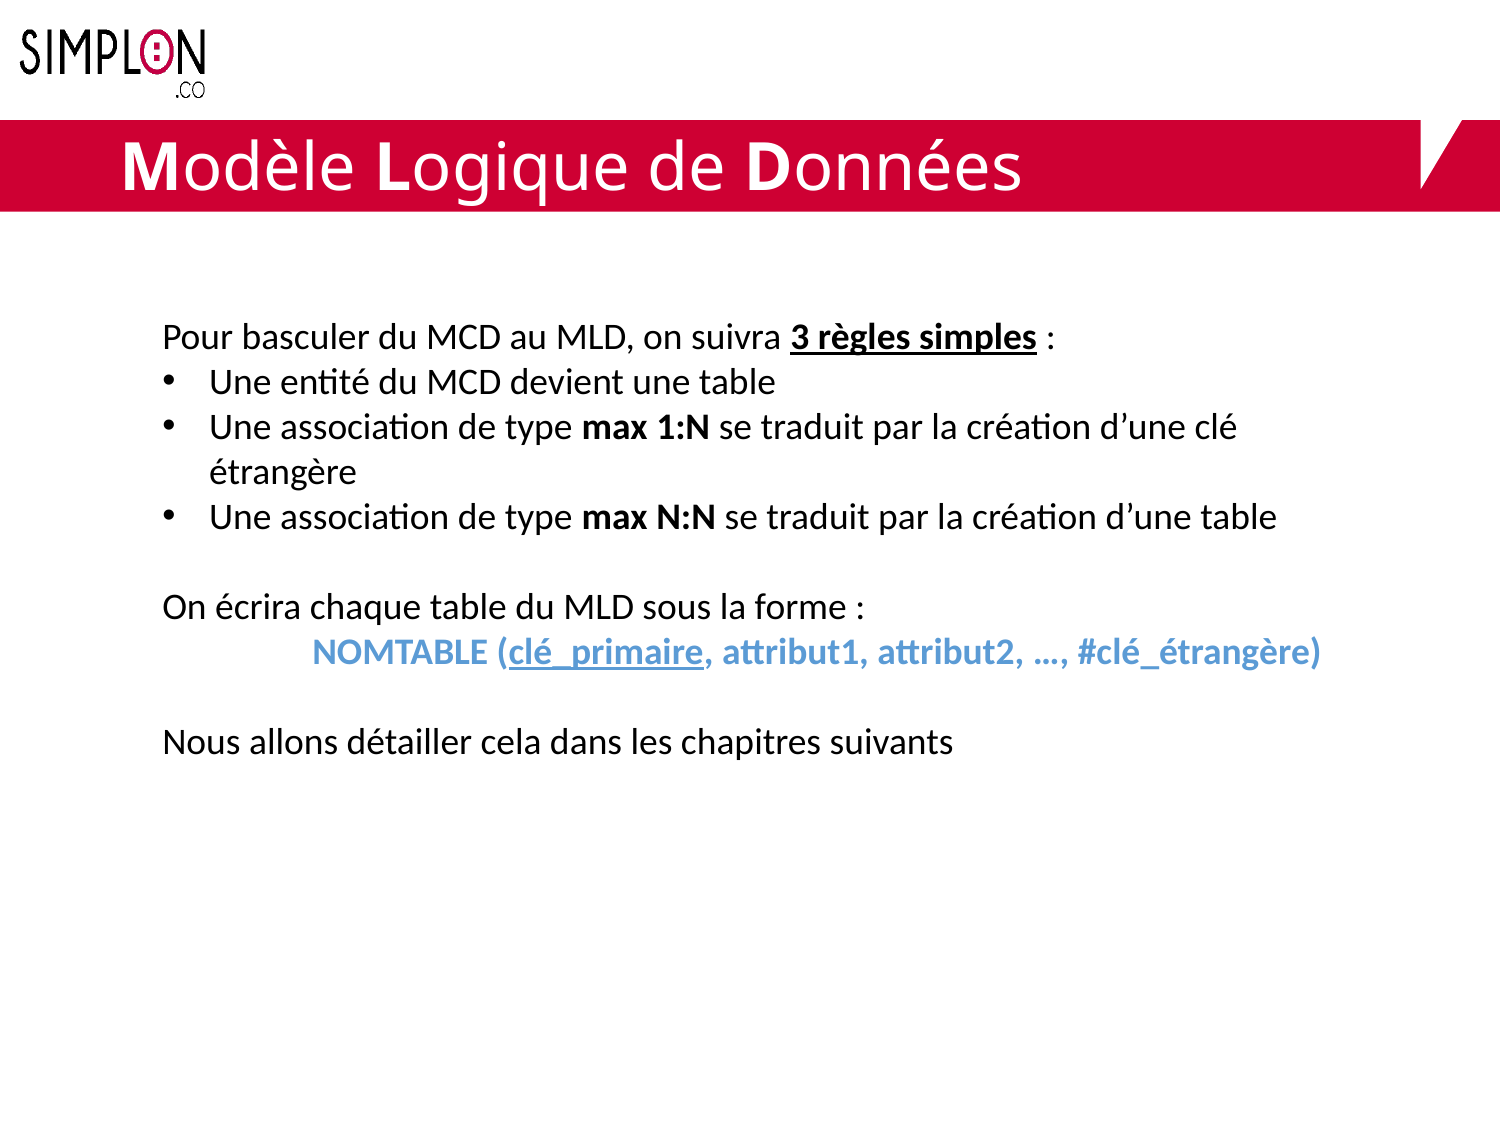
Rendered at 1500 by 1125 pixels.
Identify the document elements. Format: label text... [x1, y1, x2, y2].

title Modèle Logique de Données [104, 125, 1500, 213]
picture [18, 20, 222, 104]
text_box Pour basculer du MCD au MLD, on suivra 3 règles simples : Une entité du MCD devient une table Une association de type max 1:N se traduit par la création d’une clé étrangère Une association de type max N:N se traduit par la création d’une table On écrira chaque table du MLD sous la forme : NOMTABLE (clé_primaire, attribut1, attribut2, …, #clé_étrangère) Nous allons détailler cela dans les chapitres suivants [147, 304, 1400, 950]
list [103, 299, 1397, 1014]
